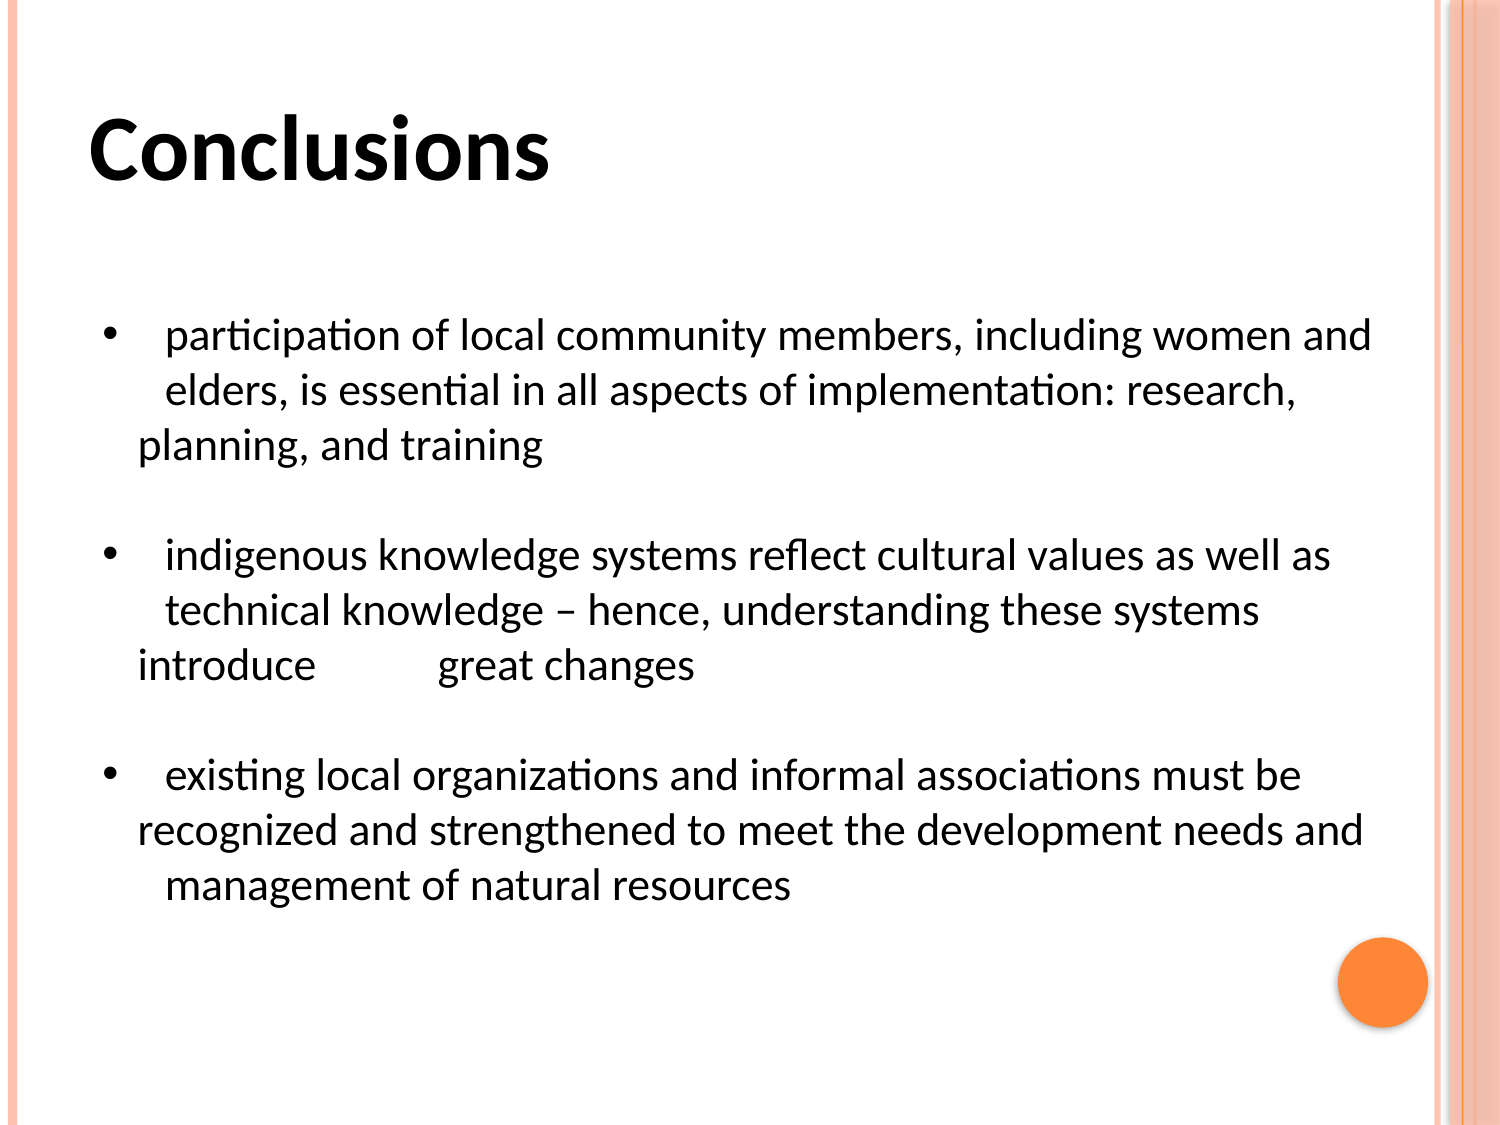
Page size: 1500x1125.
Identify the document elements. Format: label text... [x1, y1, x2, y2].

text_box participation of local community members, including women and elders, is essential in all aspects of implementation: research, planning, and training indigenous knowledge systems reflect cultural values as well as technical knowledge – hence, understanding these systems introduce great changes existing local organizations and informal associations must be recognized and strengthened to meet the development needs and management of natural resources [87, 297, 1450, 973]
text_box Conclusions [74, 79, 1413, 207]
